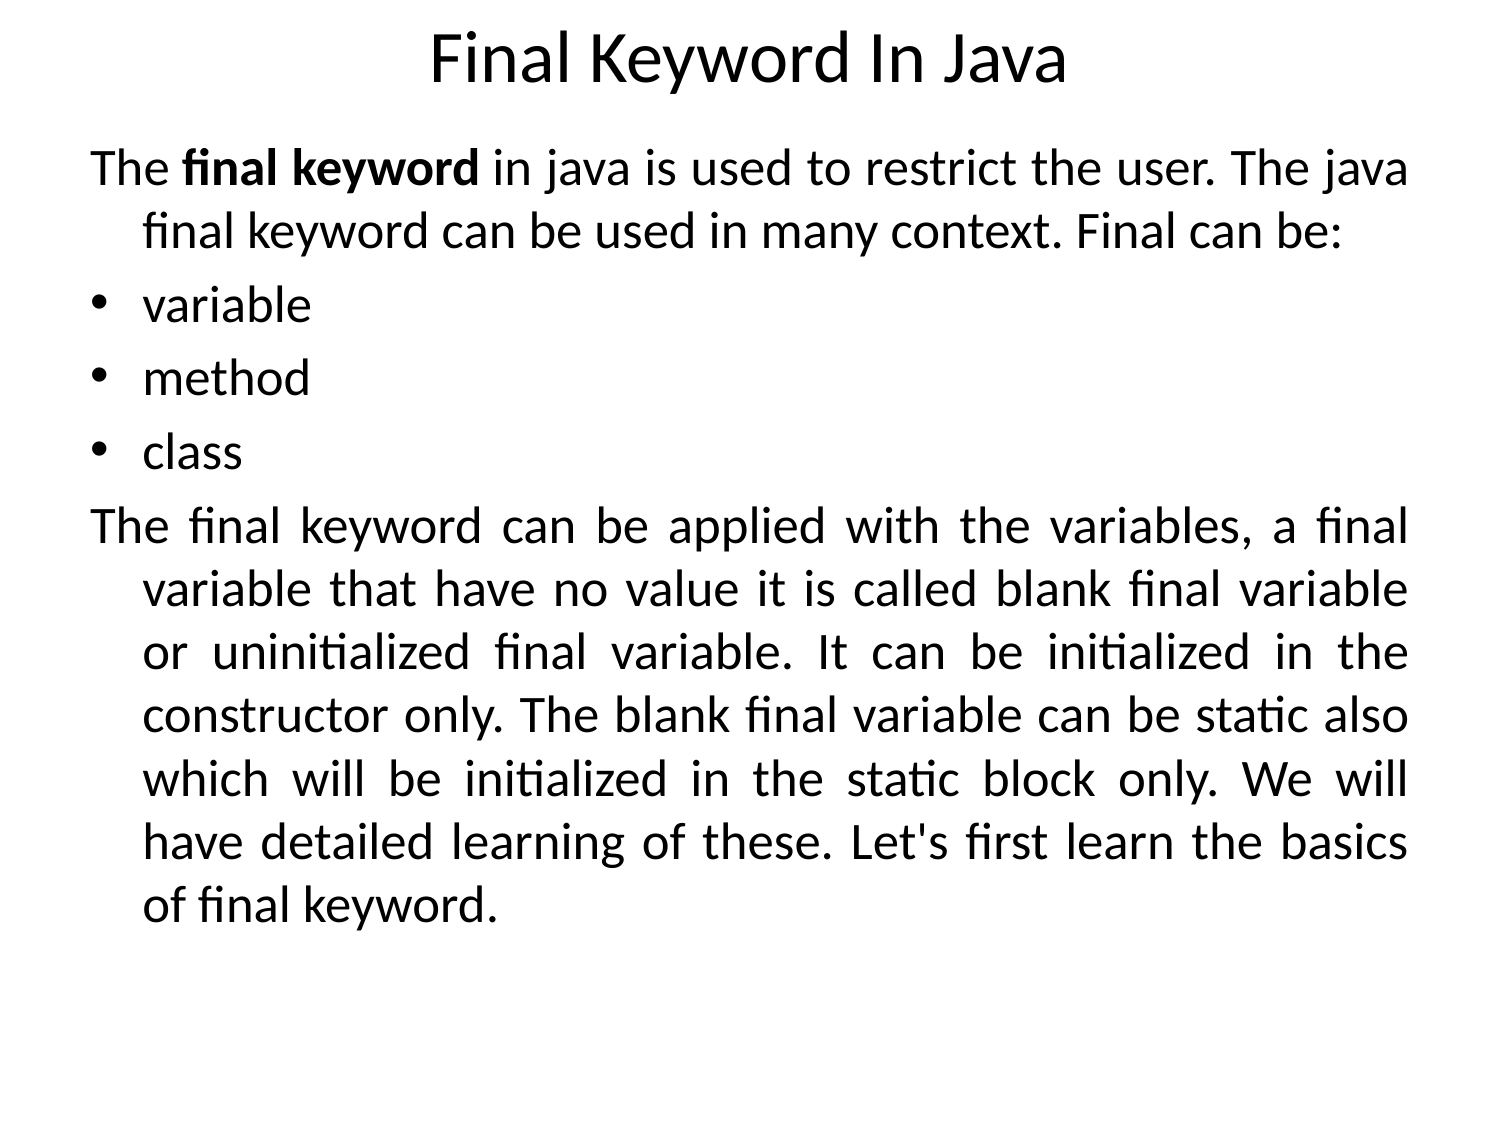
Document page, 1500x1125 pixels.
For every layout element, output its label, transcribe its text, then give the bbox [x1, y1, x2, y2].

list The final keyword in java is used to restrict the user. The java final keyword can be used in many context. Final can be: variable method class The final keyword can be applied with the variables, a final variable that have no value it is called blank final variable or uninitialized final variable. It can be initialized in the constructor only. The blank final variable can be static also which will be initialized in the static block only. We will have detailed learning of these. Let's first learn the basics of final keyword. [75, 125, 1425, 1005]
title Final Keyword In Java [75, 0, 1425, 105]
